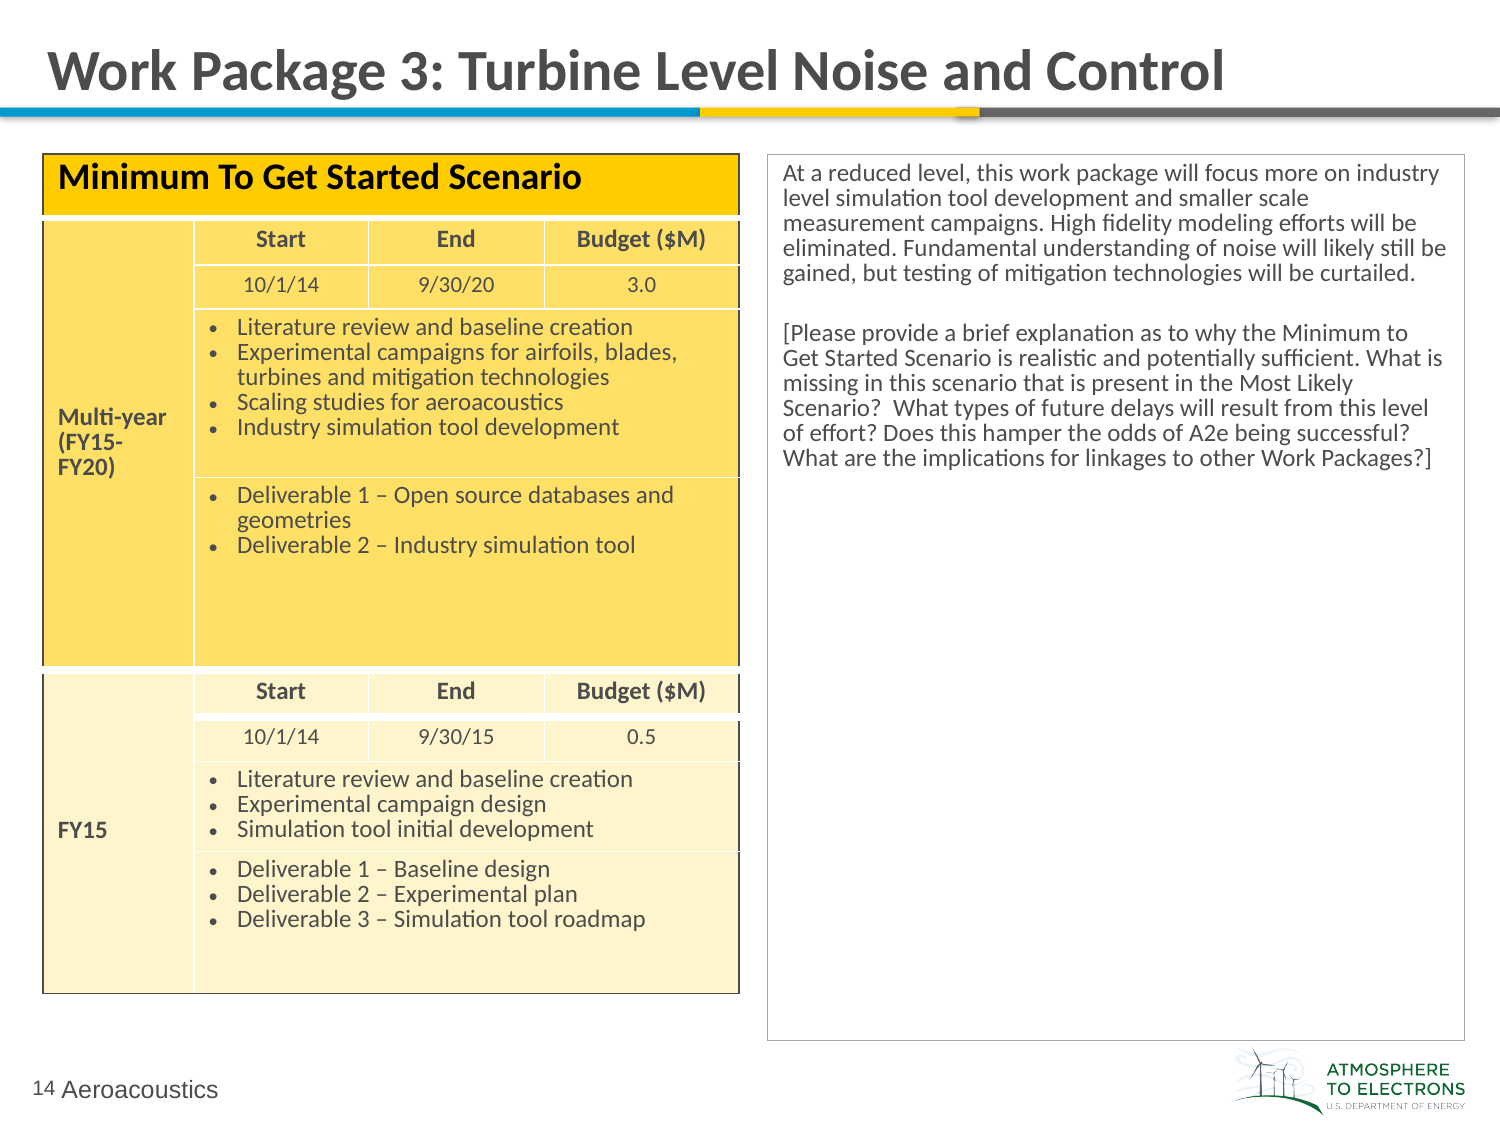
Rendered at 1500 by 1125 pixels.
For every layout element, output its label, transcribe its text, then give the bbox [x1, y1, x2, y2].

table_cell 0.5 [545, 721, 738, 761]
table_cell Multi-year (FY15-FY20) [44, 221, 193, 666]
table_cell 10/1/14 [195, 721, 368, 761]
list At a reduced level, this work package will focus more on industry level simulation tool development and smaller scale measurement campaigns. High fidelity modeling efforts will be eliminated. Fundamental understanding of noise will likely still be gained, but testing of mitigation technologies will be curtailed. [Please provide a brief explanation as to why the Minimum to Get Started Scenario is realistic and potentially sufficient. What is missing in this scenario that is present in the Most Likely Scenario? What types of future delays will result from this level of effort? Does this hamper the odds of A2e being successful? What are the implications for linkages to other Work Packages?] [767, 154, 1465, 1041]
table_cell Budget ($M) [545, 221, 738, 264]
title Work Package 3: Turbine Level Noise and Control [32, 0, 1464, 134]
table_cell Literature review and baseline creation Experimental campaign design Simulation tool initial development [195, 762, 738, 851]
table_cell 9/30/15 [369, 721, 544, 761]
table_cell Start [195, 674, 368, 713]
table_cell Deliverable 1 – Open source databases and geometries Deliverable 2 – Industry simulation tool [195, 478, 738, 666]
text_box Aeroacoustics [61, 1065, 1223, 1111]
table_cell Start [195, 221, 368, 264]
table_cell Literature review and baseline creation Experimental campaigns for airfoils, blades, turbines and mitigation technologies Scaling studies for aeroacoustics Industry simulation tool development [195, 310, 738, 477]
table_header Minimum To Get Started Scenario [44, 155, 738, 215]
table_cell 9/30/20 [369, 266, 544, 308]
table_cell End [369, 674, 544, 713]
table_cell Budget ($M) [545, 674, 738, 713]
table_cell 3.0 [545, 266, 738, 308]
table_cell 10/1/14 [195, 266, 368, 308]
table_cell FY15 [44, 674, 193, 993]
picture [1231, 1046, 1465, 1116]
table_cell End [369, 221, 544, 264]
table_cell Deliverable 1 – Baseline design Deliverable 2 – Experimental plan Deliverable 3 – Simulation tool roadmap [195, 852, 738, 993]
